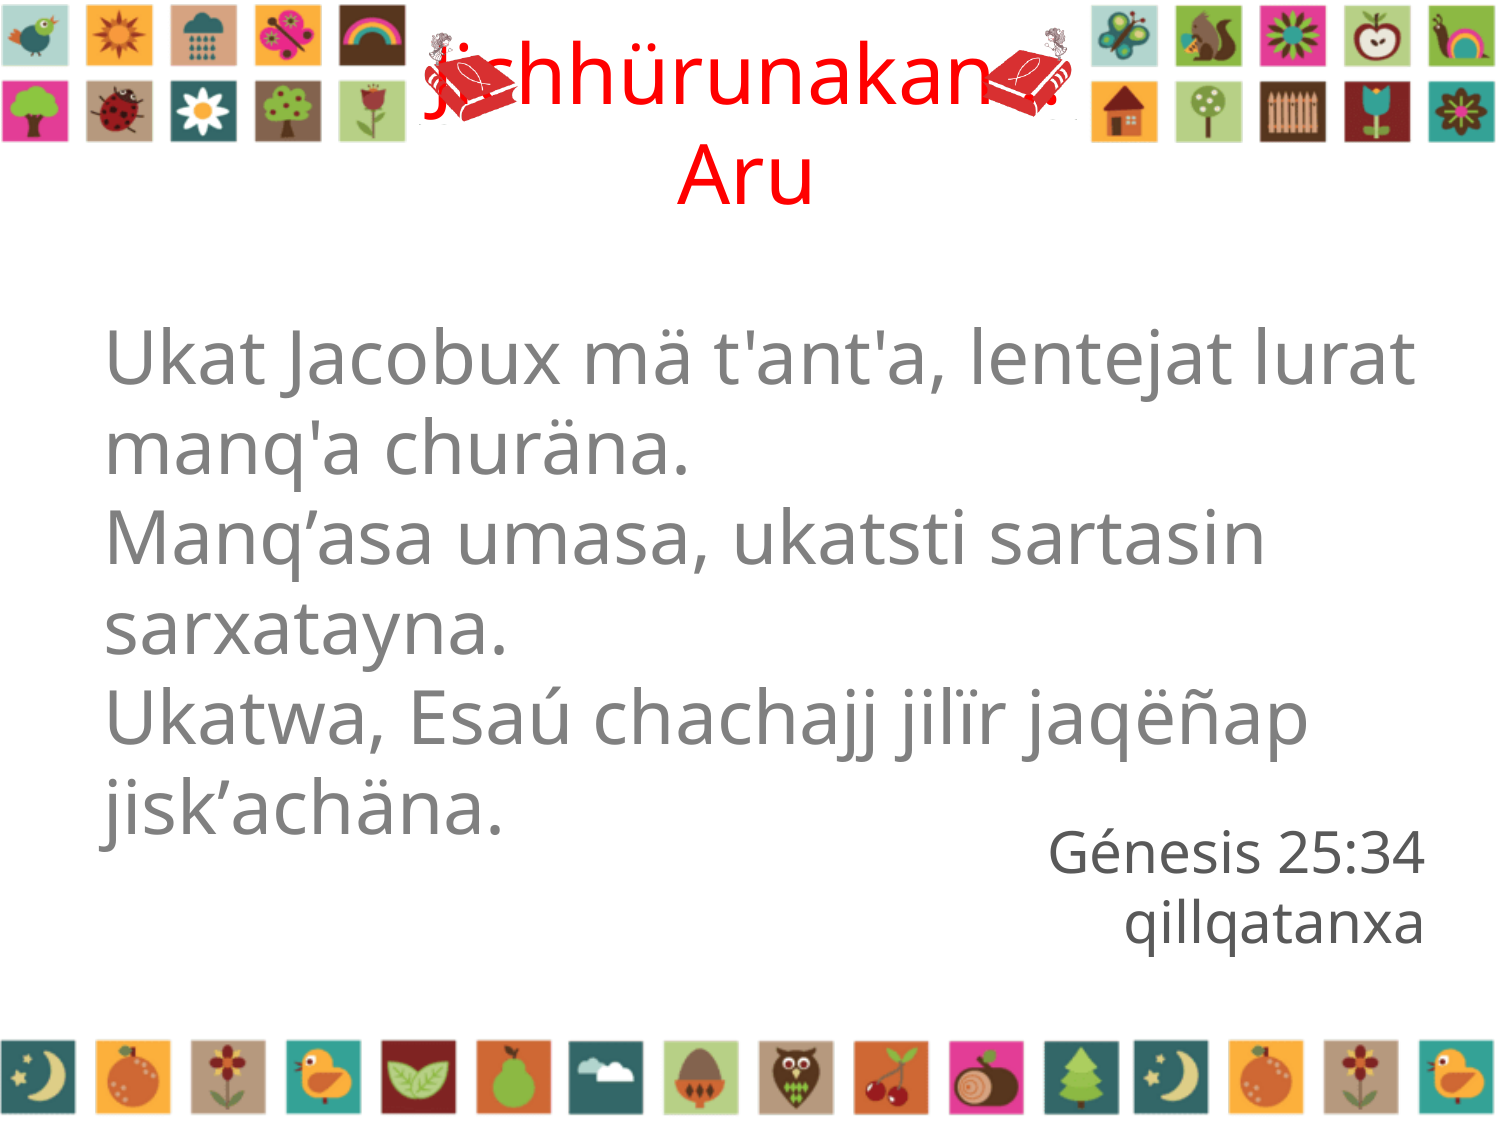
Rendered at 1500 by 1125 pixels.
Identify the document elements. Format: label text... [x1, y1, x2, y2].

text_box Jichhürunakan... Aru [414, 13, 1080, 229]
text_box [0, 1028, 1500, 1118]
text_box Génesis 25:34 qillqatanxa [808, 807, 1441, 963]
text_box Ukat Jacobux mä t'ant'a, lentejat lurat manq'a churäna. Manq’asa umasa, ukatsti sartasin sarxatayna. Ukatwa, Esaú chachajj jilïr jaqëñap jiskʼachäna. [88, 302, 1436, 858]
picture [950, 3, 1500, 150]
picture [0, 3, 550, 150]
